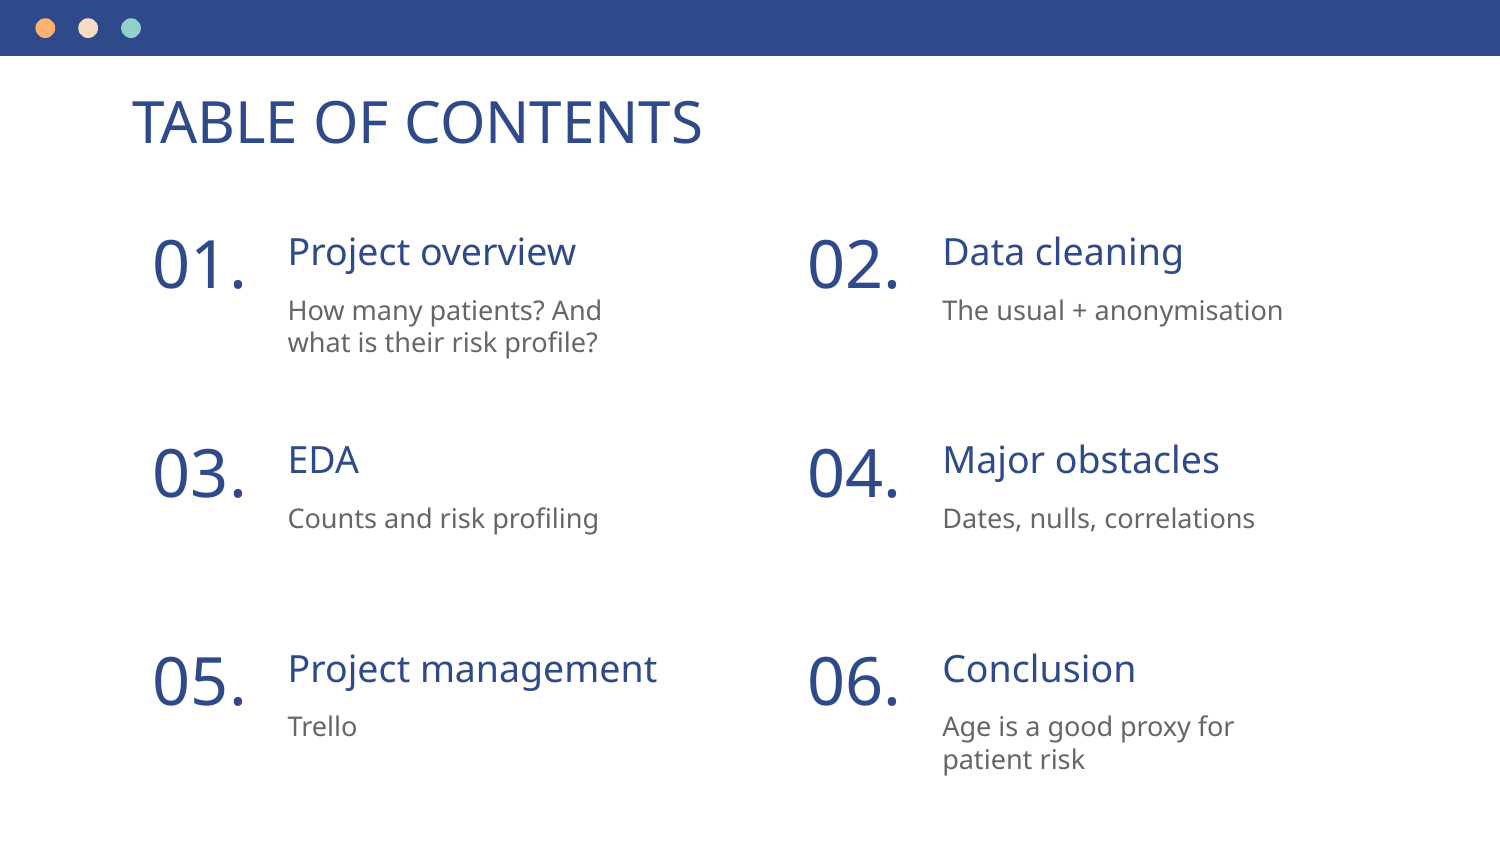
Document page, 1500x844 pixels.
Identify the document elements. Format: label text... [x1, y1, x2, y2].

title EDA [272, 421, 711, 499]
subtitle Counts and risk profiling [272, 486, 647, 583]
title Project overview [272, 213, 711, 290]
title Project management [272, 629, 711, 707]
subtitle Dates, nulls, correlations [927, 486, 1301, 583]
title Conclusion [927, 629, 1375, 707]
subtitle Age is a good proxy for patient risk [927, 694, 1301, 791]
title 06. [780, 637, 929, 734]
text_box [0, 0, 1500, 57]
subtitle How many patients? And what is their risk profile? [272, 278, 647, 375]
title 01. [125, 221, 275, 318]
title TABLE OF CONTENTS [117, 70, 1383, 148]
subtitle Trello [272, 694, 647, 791]
title Data cleaning [927, 213, 1375, 290]
title 02. [780, 221, 929, 318]
title 05. [125, 637, 275, 734]
subtitle The usual + anonymisation [927, 278, 1301, 375]
title 03. [125, 429, 275, 526]
title 04. [780, 429, 929, 526]
title Major obstacles [927, 421, 1375, 499]
